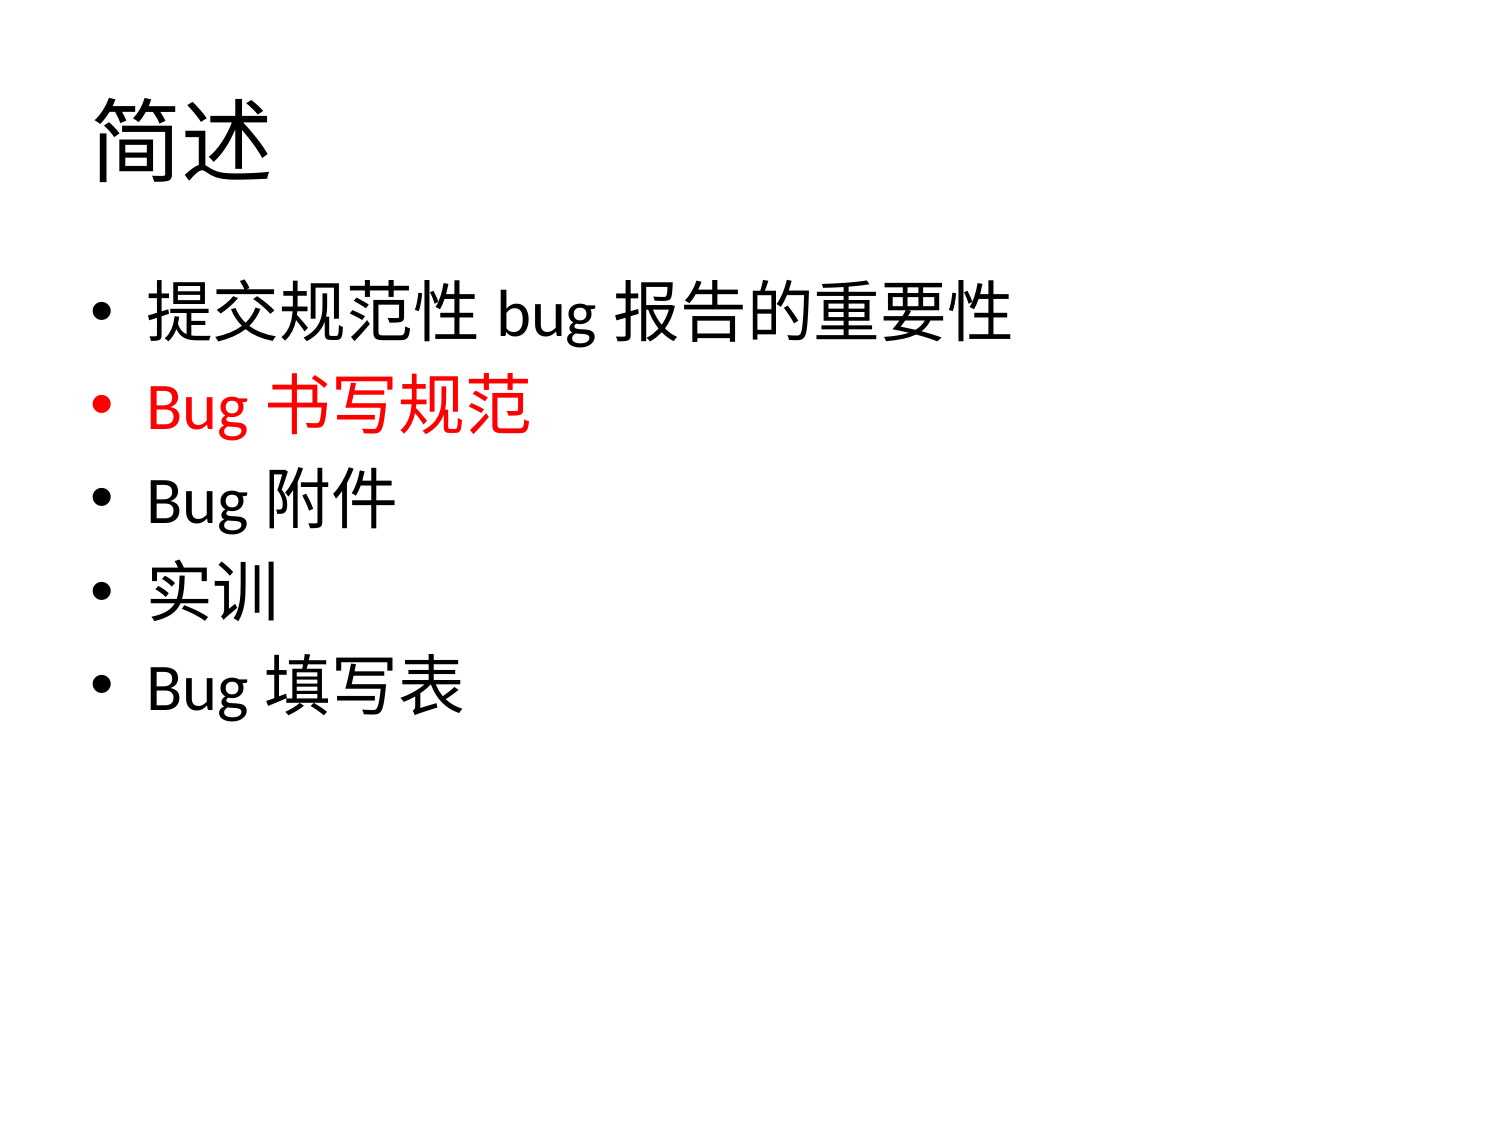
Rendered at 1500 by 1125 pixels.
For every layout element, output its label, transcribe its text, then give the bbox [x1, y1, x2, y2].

title 简述 [75, 45, 1425, 233]
list 提交规范性bug报告的重要性 Bug书写规范 Bug附件 实训 Bug填写表 [75, 262, 1425, 1005]
